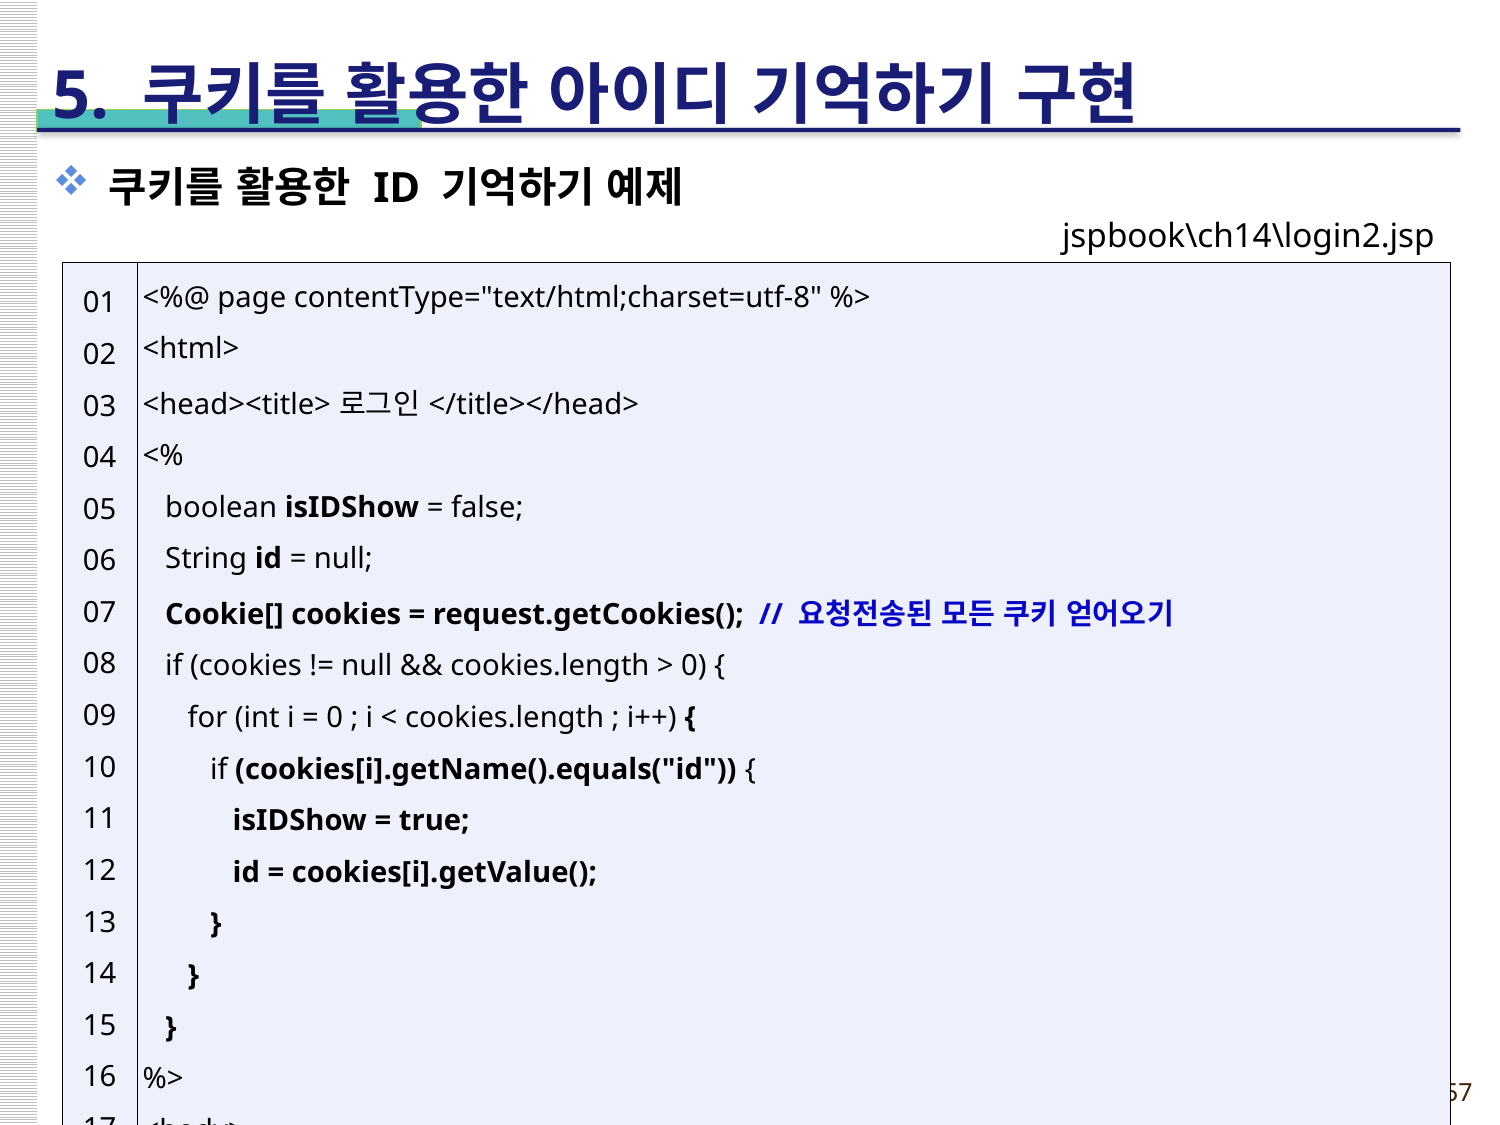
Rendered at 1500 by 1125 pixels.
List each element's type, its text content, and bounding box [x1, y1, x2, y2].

text_box [0, 0, 1500, 75]
title 5. 쿠키를 활용한 아이디 기억하기 구현 [37, 75, 1450, 142]
table_header <%@ page contentType="text/html;charset=utf-8" %> <html> <head><title>로그인</title></head> <% boolean isIDShow = false; String id = null; Cookie[] cookies = request.getCookies(); // 요청전송된 모든 쿠키 얻어오기 if (cookies != null && cookies.length > 0) { for (int i = 0 ; i < cookies.length ; i++) { if (cookies[i].getName().equals("id")) { isIDShow = true; id = cookies[i].getValue(); } } } %> <body> 관리자 (Master)로 로그인하세요.<br/> [138, 263, 1450, 1125]
list 쿠키를 활용한 ID 기억하기 예제 [37, 152, 1463, 1091]
text_box jspbook\ch14\login2.jsp [450, 206, 1450, 262]
table_header 01 02 03 04 05 06 07 08 09 10 11 12 13 14 15 16 17 18 [63, 263, 137, 1125]
